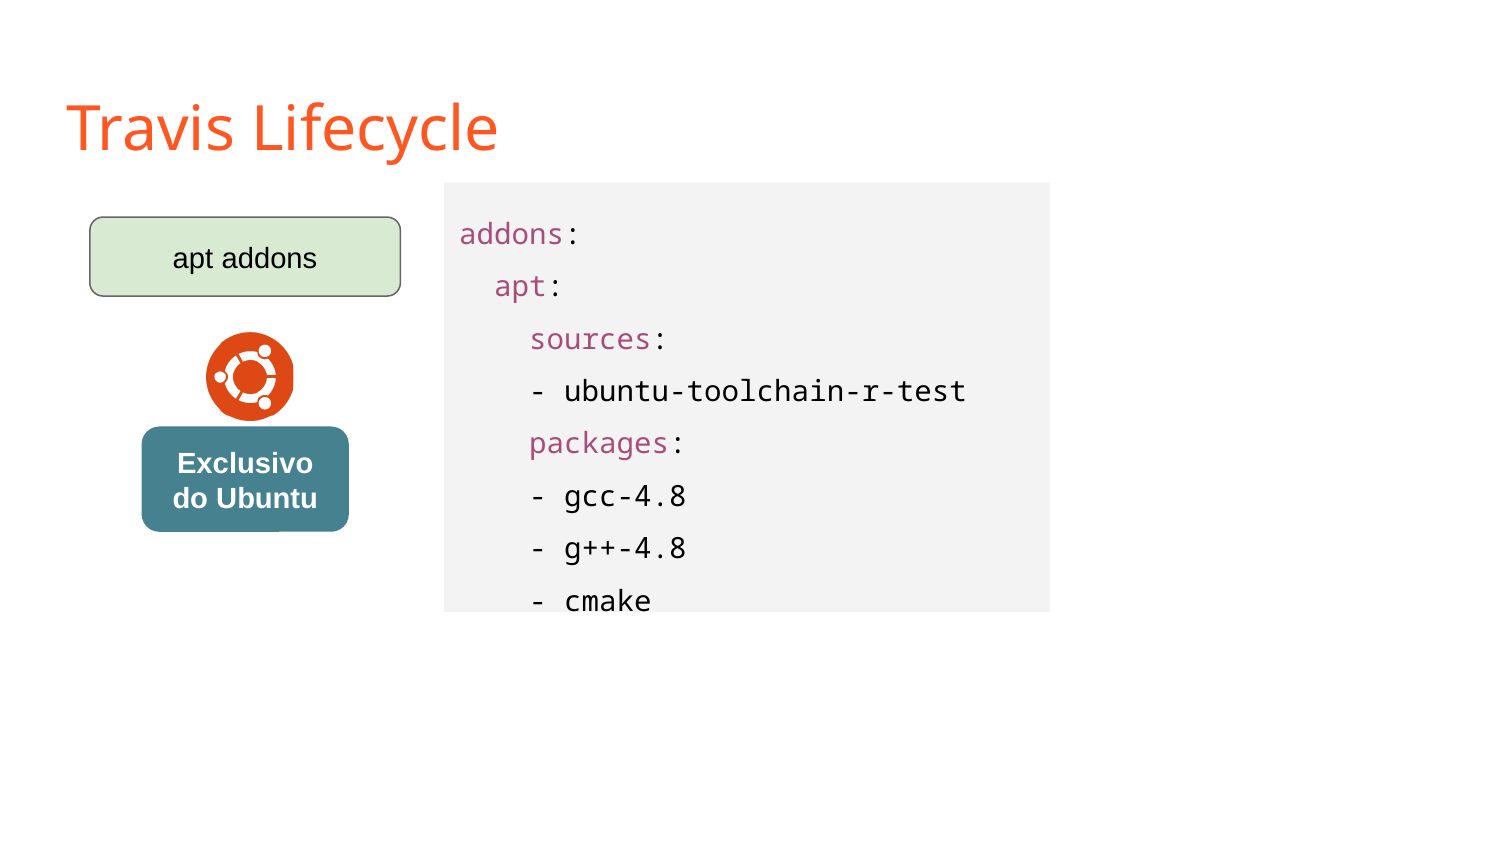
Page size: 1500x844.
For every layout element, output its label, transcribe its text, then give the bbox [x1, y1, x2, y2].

picture [196, 332, 294, 427]
text_box addons: apt: sources: - ubuntu-toolchain-r-test packages: - gcc-4.8 - g++-4.8 - cmake [444, 182, 1051, 612]
text_box apt addons [89, 217, 401, 297]
title Travis Lifecycle [51, 72, 1449, 167]
text_box Exclusivo do Ubuntu [141, 426, 349, 532]
